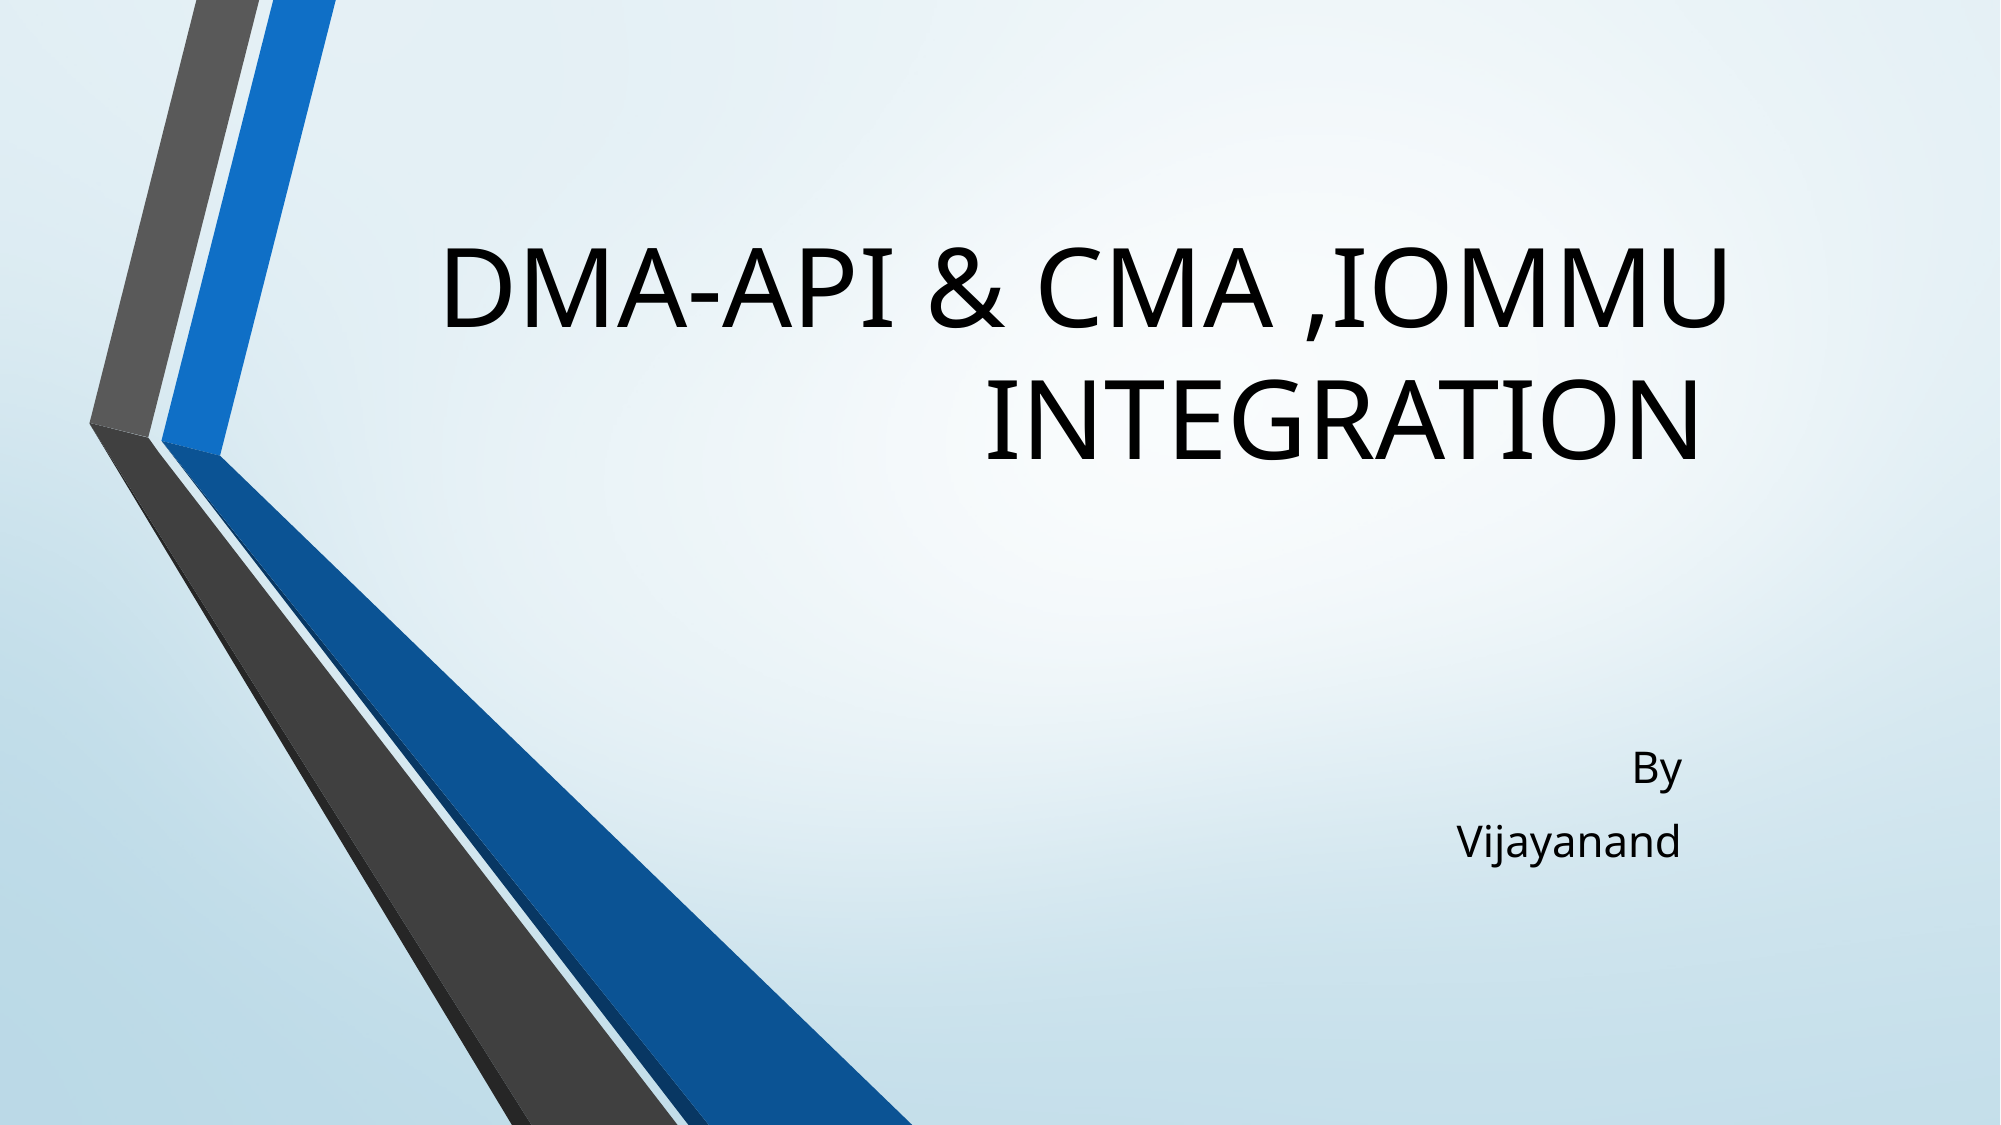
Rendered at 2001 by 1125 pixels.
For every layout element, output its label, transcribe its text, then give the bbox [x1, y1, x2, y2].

subtitle By Vijayanand [197, 732, 1698, 1004]
title DMA-API & CMA ,IOMMU INTEGRATION [287, 118, 1750, 490]
